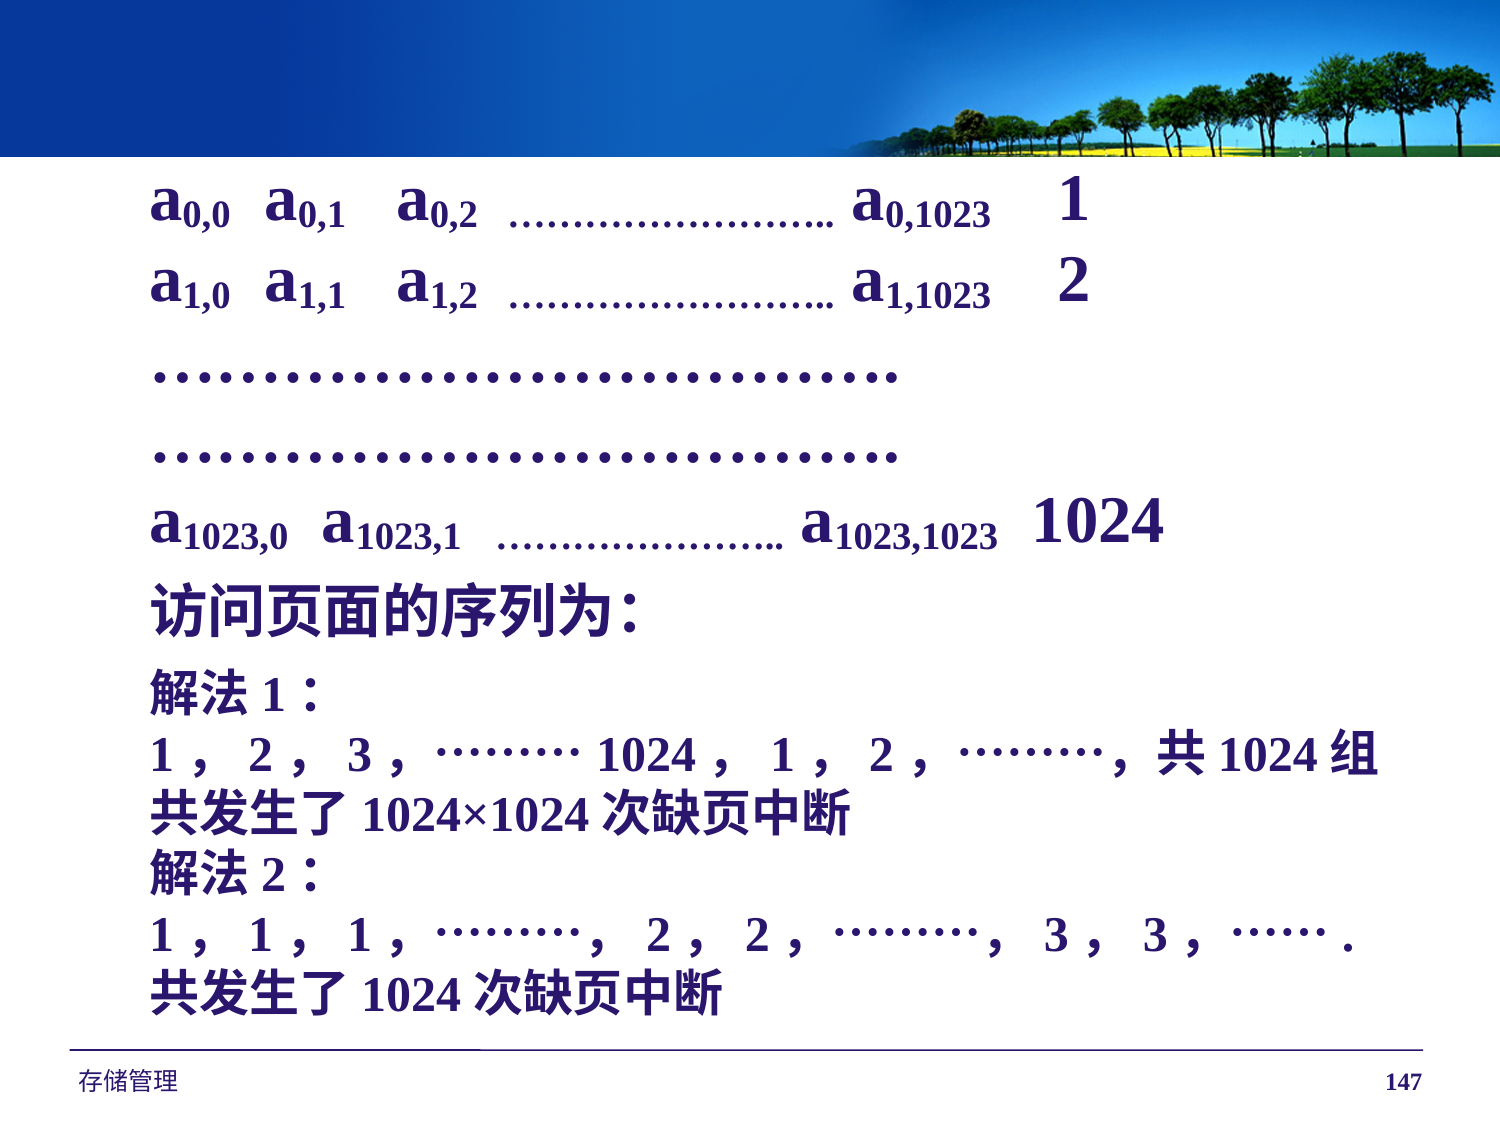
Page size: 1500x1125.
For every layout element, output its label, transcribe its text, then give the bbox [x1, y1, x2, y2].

picture [0, 0, 1500, 157]
text_box a0,0 a0,1 a0,2 …………………….. a0,1023 1 a1,0 a1,1 a1,2 …………………….. a1,1023 2 ……………………………. ……………………………. a1023,0 a1023,1 ………………….. a1023,1023 1024 访问页面的序列为： 解法1： 1，2，3，………1024，1，2，………，共1024组 共发生了1024×1024次缺页中断 解法2： 1，1，1，………，2，2，………，3，3，……. 共发生了1024次缺页中断 [134, 146, 1447, 1030]
footer 147 [962, 1057, 1438, 1095]
slide_number 存储管理 [63, 1057, 414, 1095]
